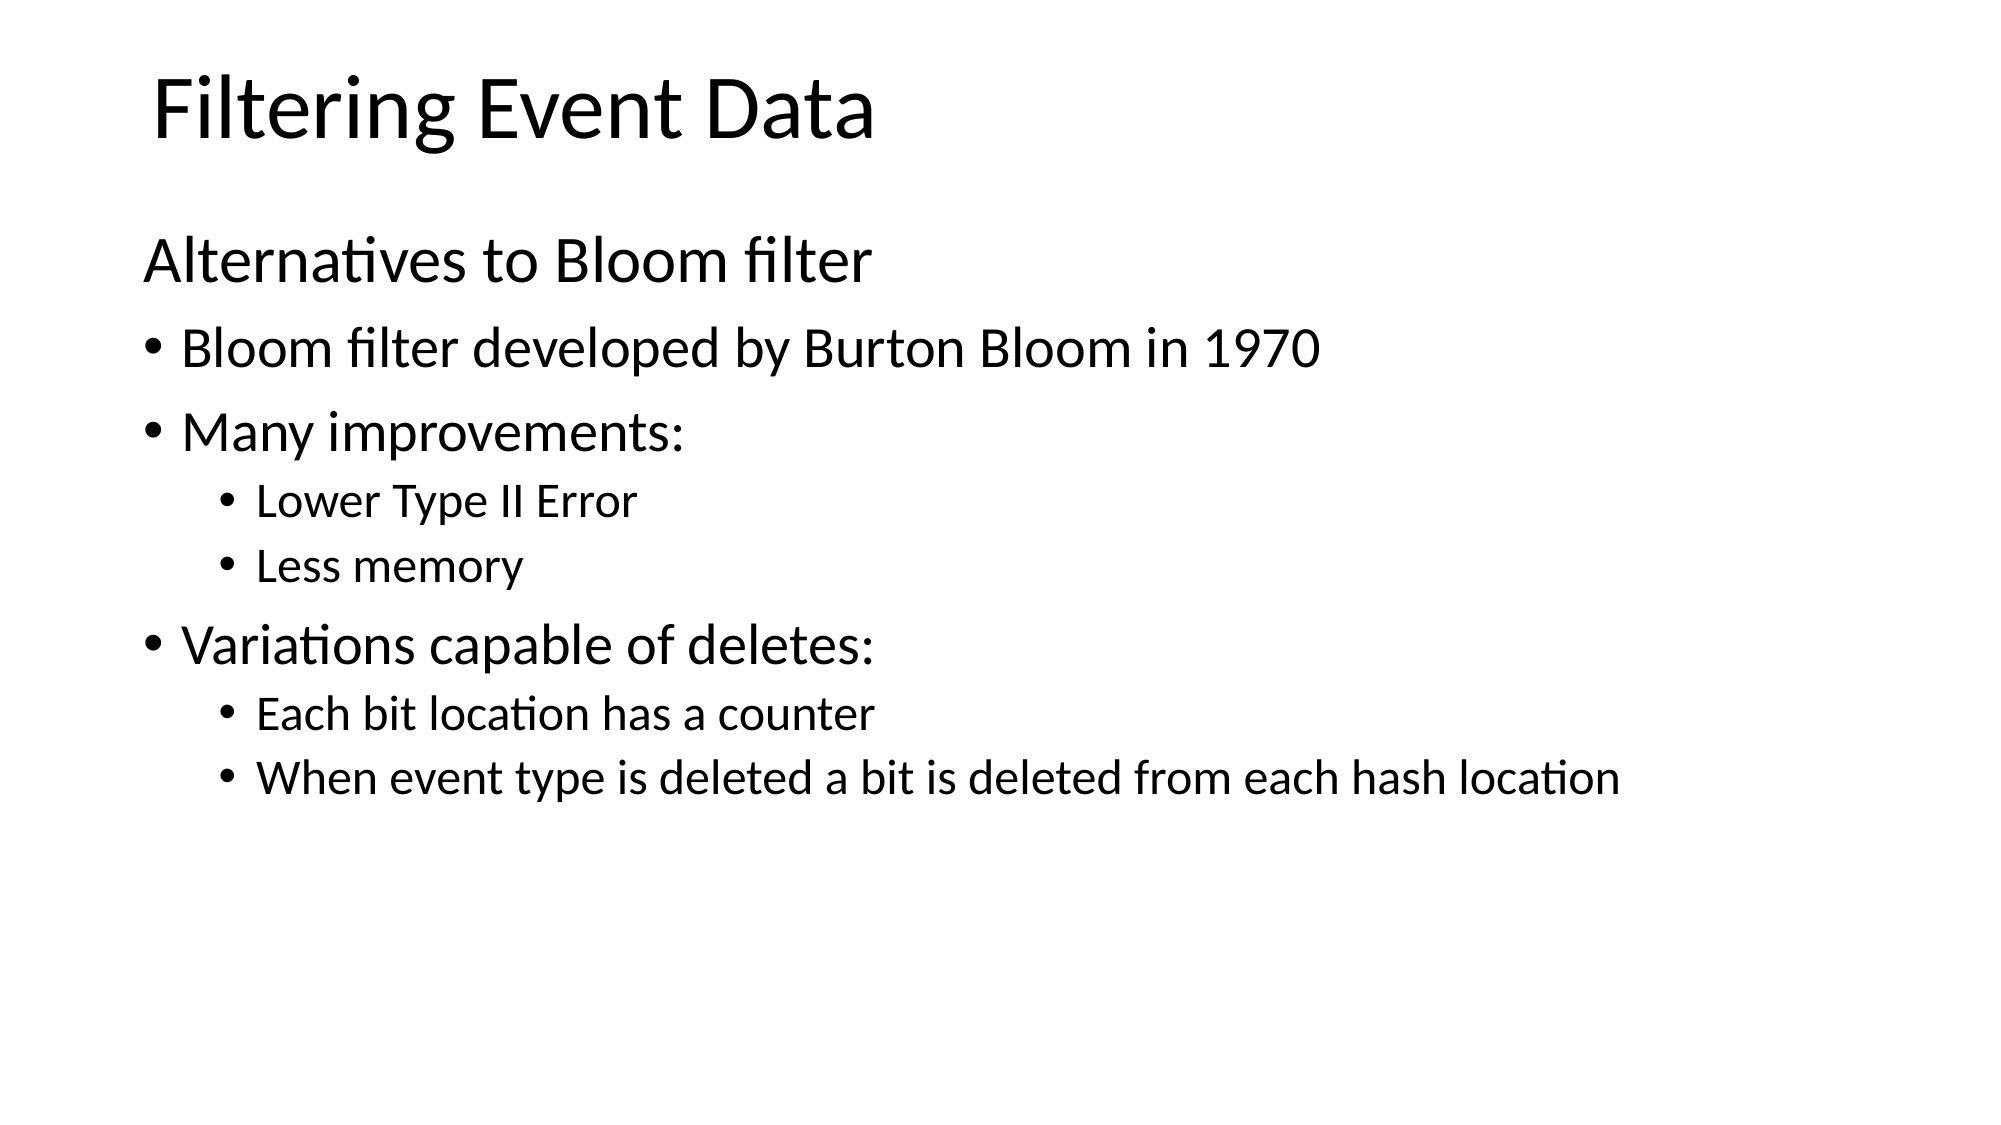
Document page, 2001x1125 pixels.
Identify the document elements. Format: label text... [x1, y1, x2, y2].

text_box Filtering Event Data [137, 0, 1863, 218]
list Alternatives to Bloom filter Bloom filter developed by Burton Bloom in 1970 Many improvements: Lower Type II Error Less memory Variations capable of deletes: Each bit location has a counter When event type is deleted a bit is deleted from each hash location [128, 217, 1854, 1125]
